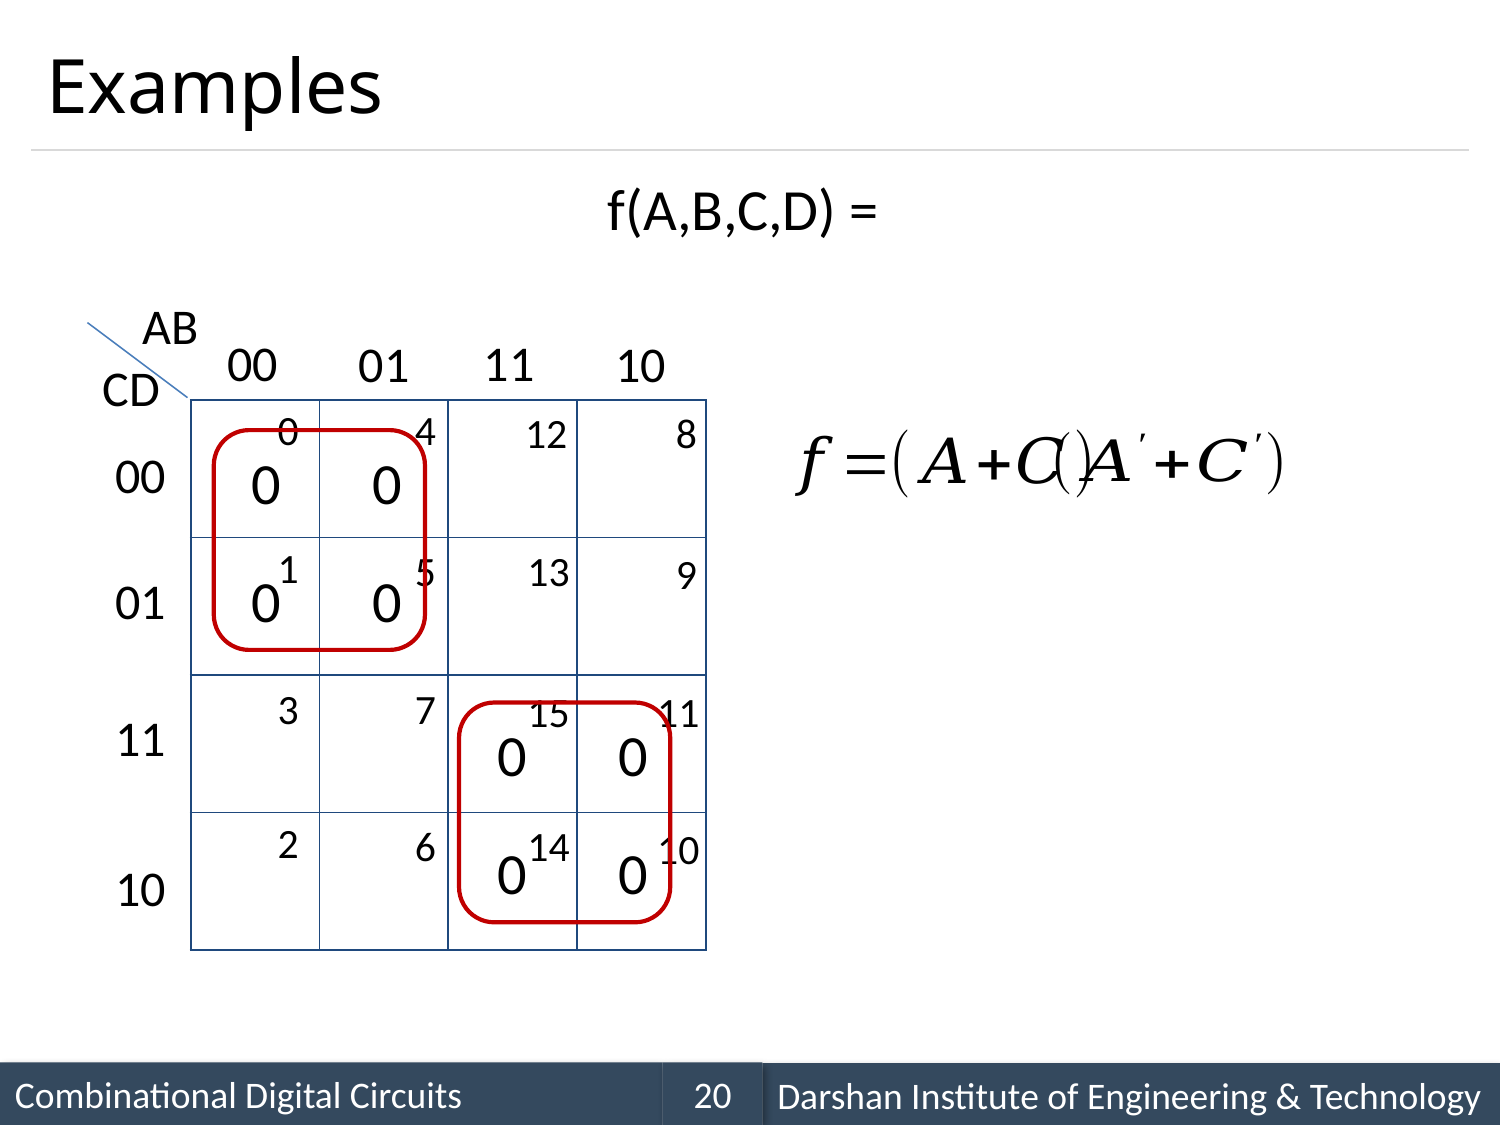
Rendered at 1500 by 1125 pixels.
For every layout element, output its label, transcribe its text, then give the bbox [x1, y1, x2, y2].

title Examples [31, 17, 1469, 150]
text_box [87, 287, 716, 951]
